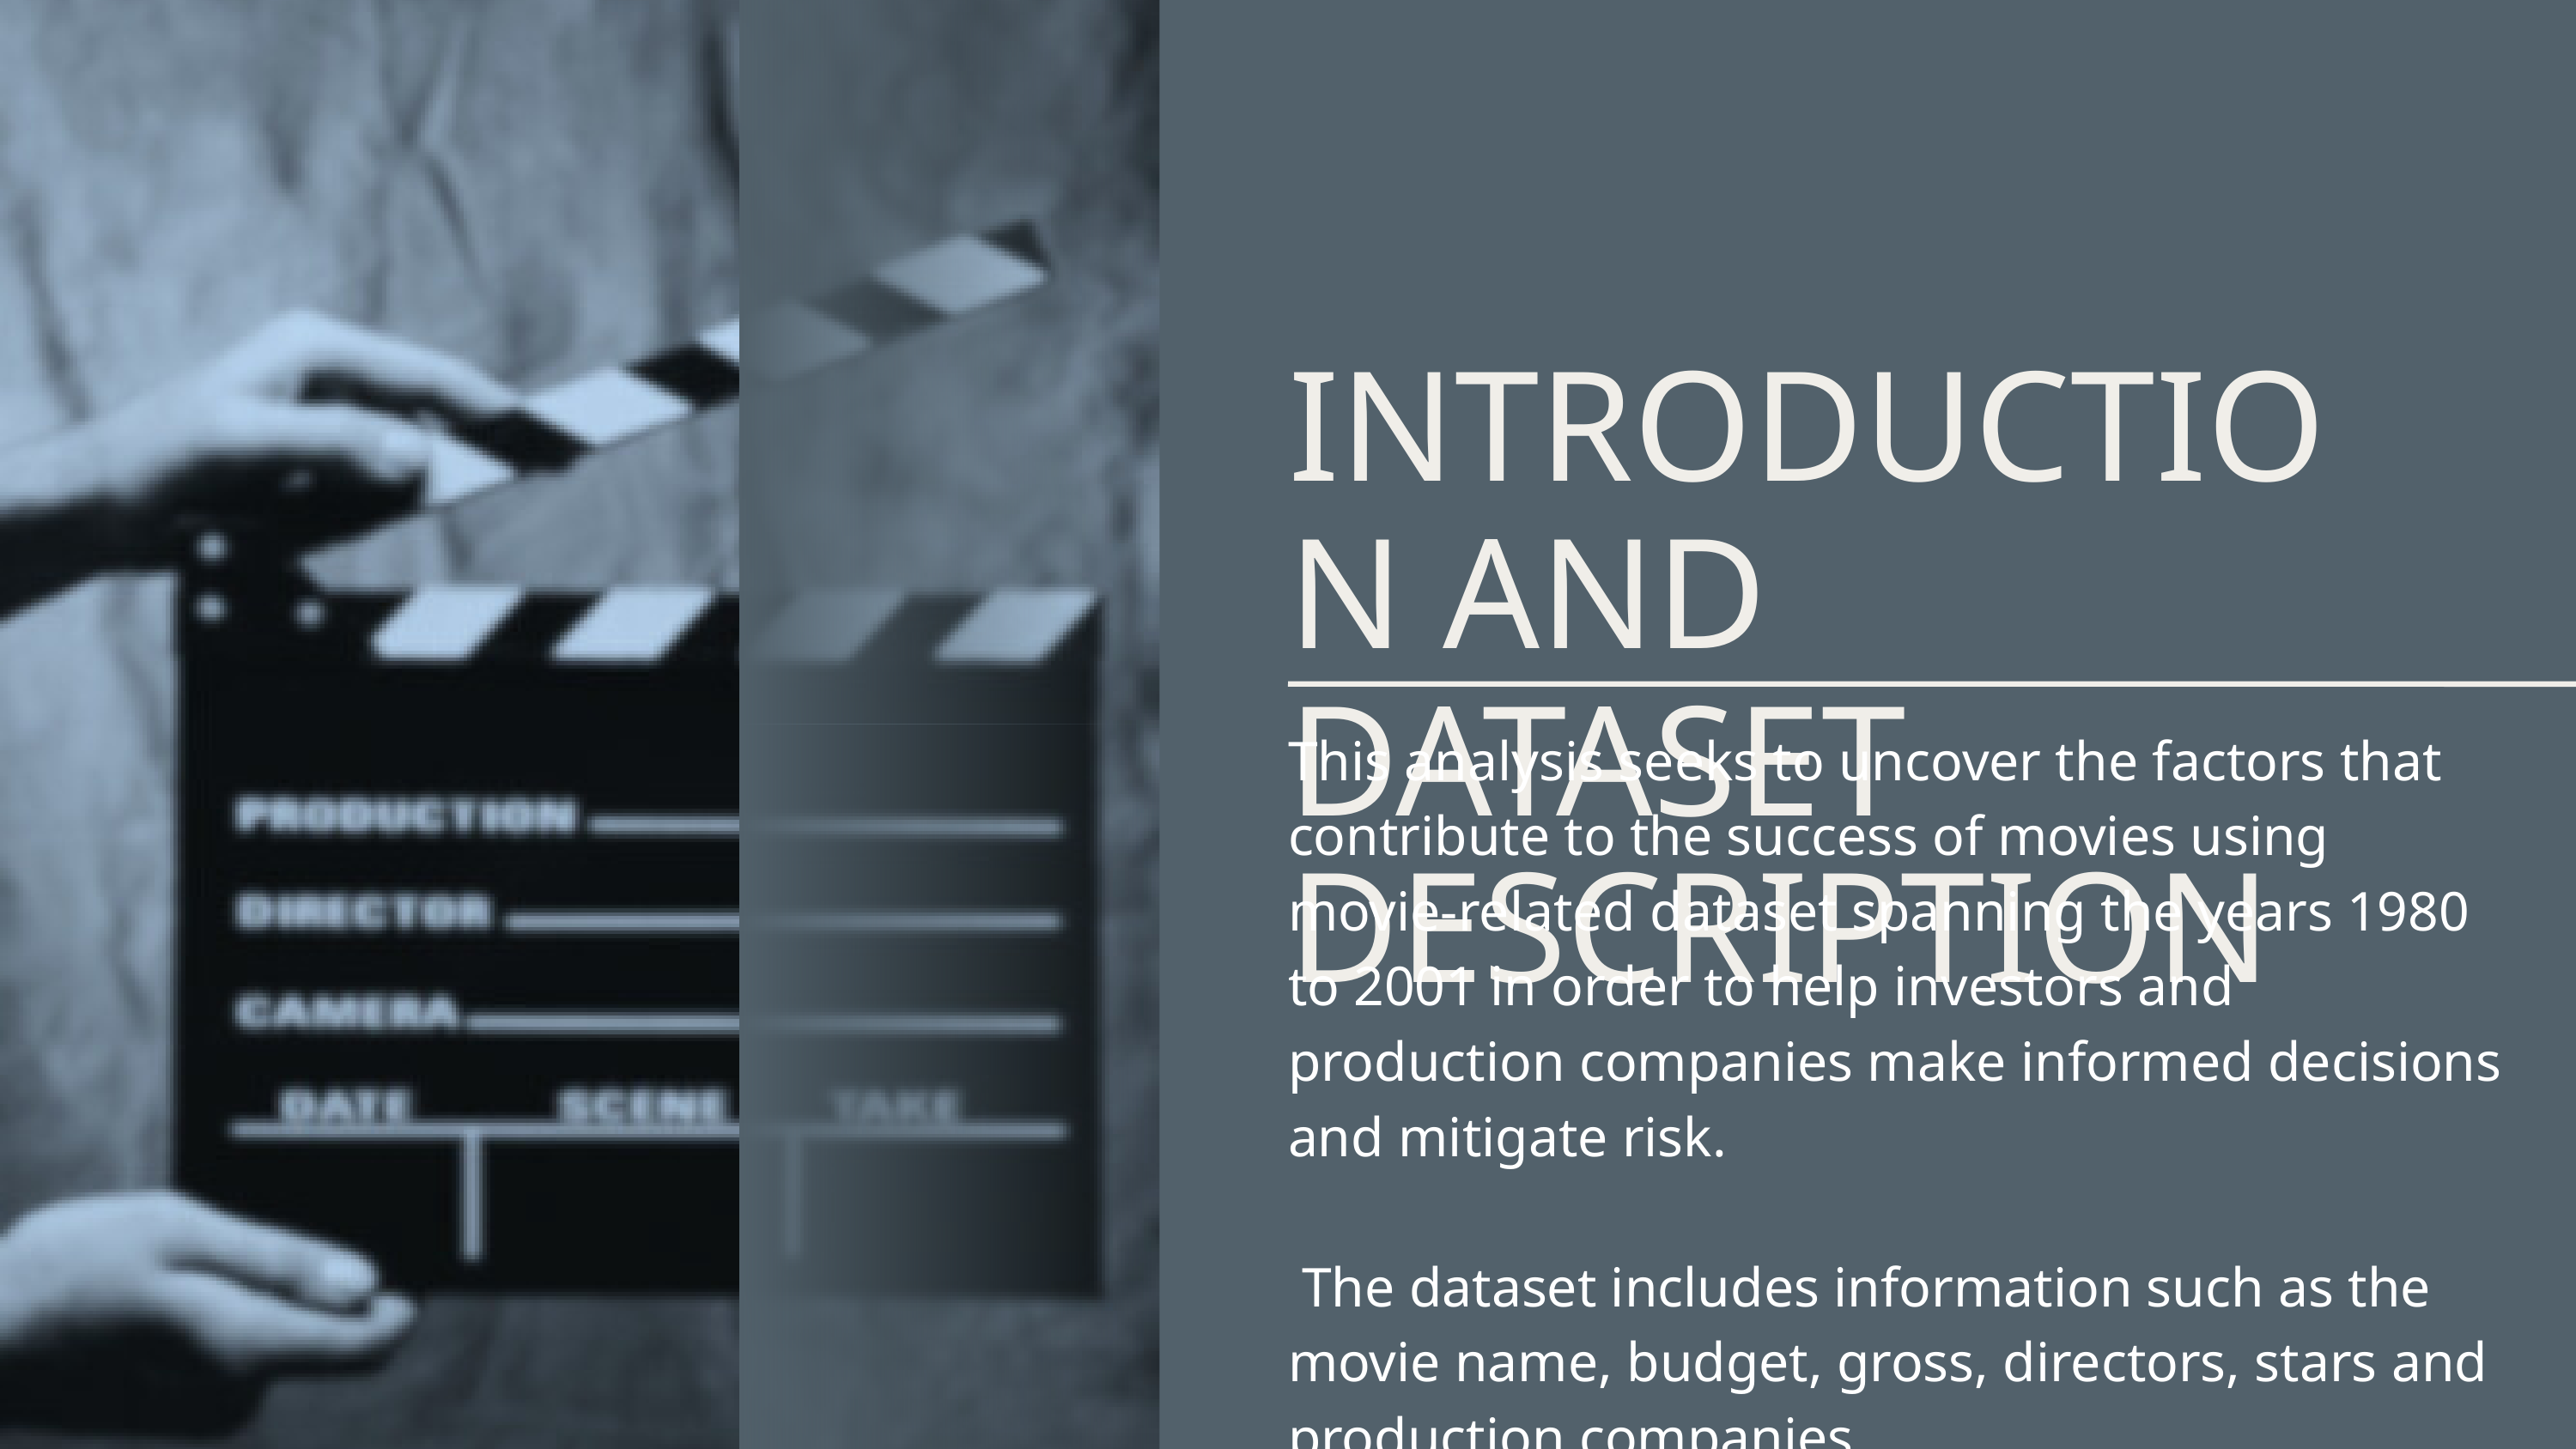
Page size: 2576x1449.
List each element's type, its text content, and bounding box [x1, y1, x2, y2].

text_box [0, 0, 738, 1449]
text_box INTRODUCTION AND DATASET DESCRIPTION [1287, 343, 2336, 716]
text_box This analysis seeks to uncover the factors that contribute to the success of movies using movie-related dataset spanning the years 1980 to 2001 in order to help investors and production companies make informed decisions and mitigate risk. The dataset includes information such as the movie name, budget, gross, directors, stars and production companies. [1287, 716, 2508, 1449]
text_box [738, 0, 1160, 1449]
